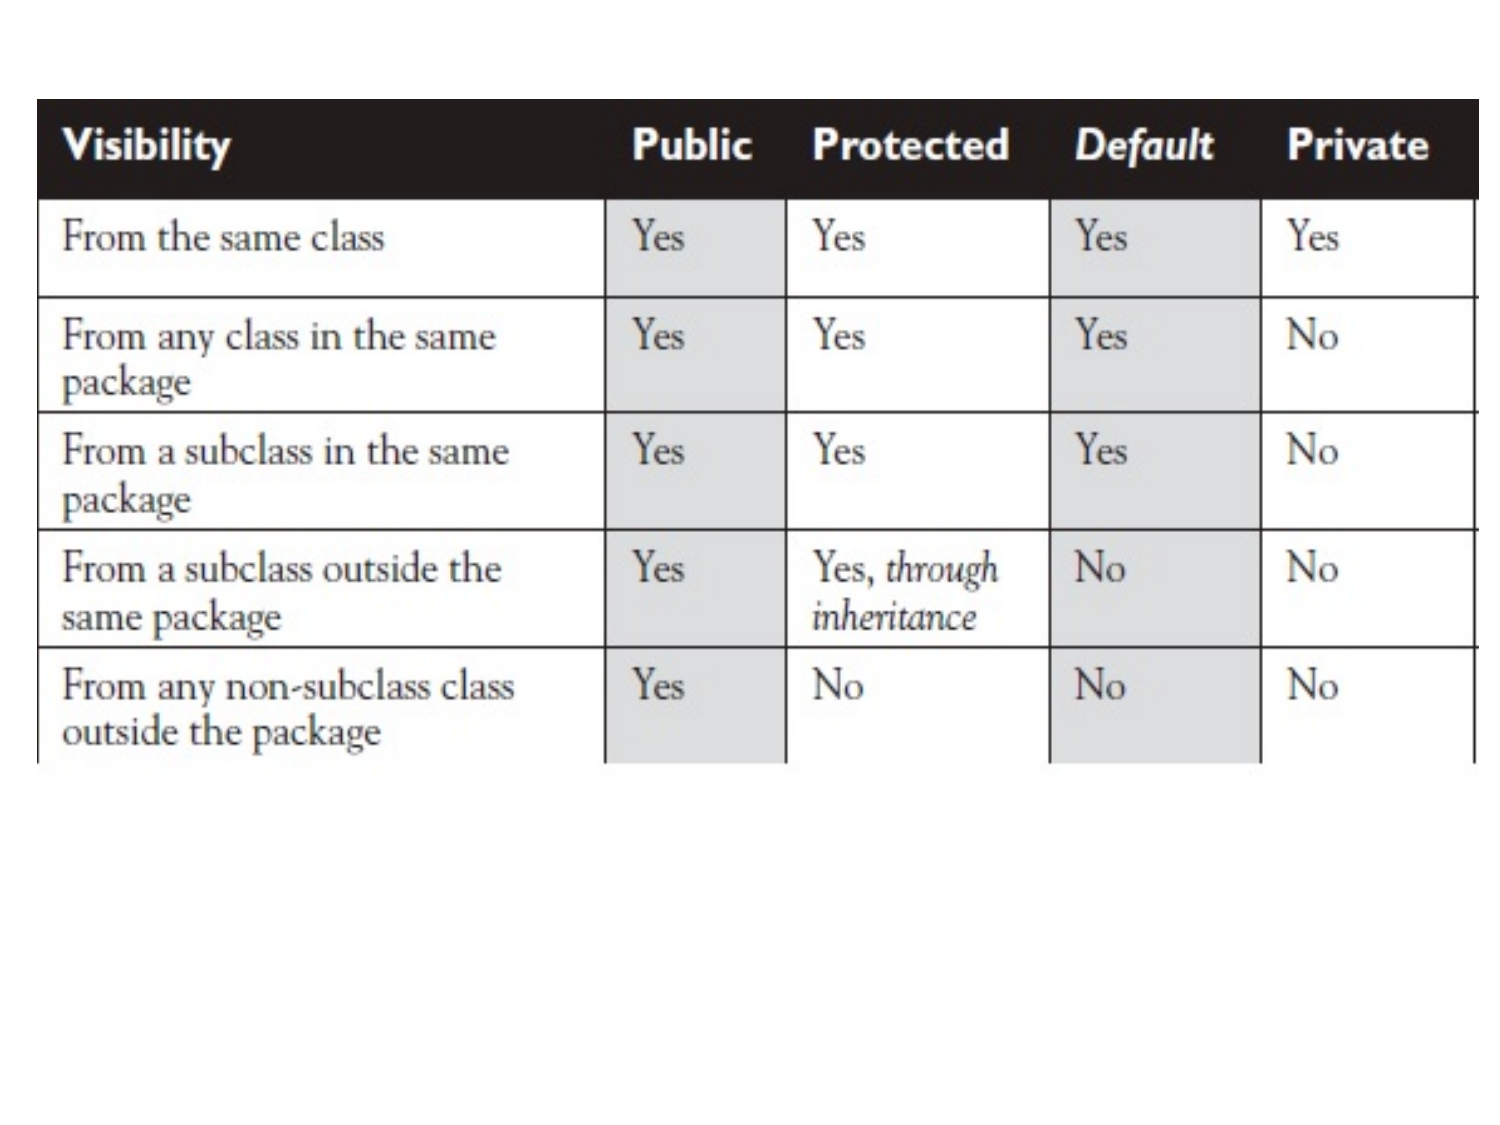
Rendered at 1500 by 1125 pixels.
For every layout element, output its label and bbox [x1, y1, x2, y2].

list [37, 99, 1480, 776]
